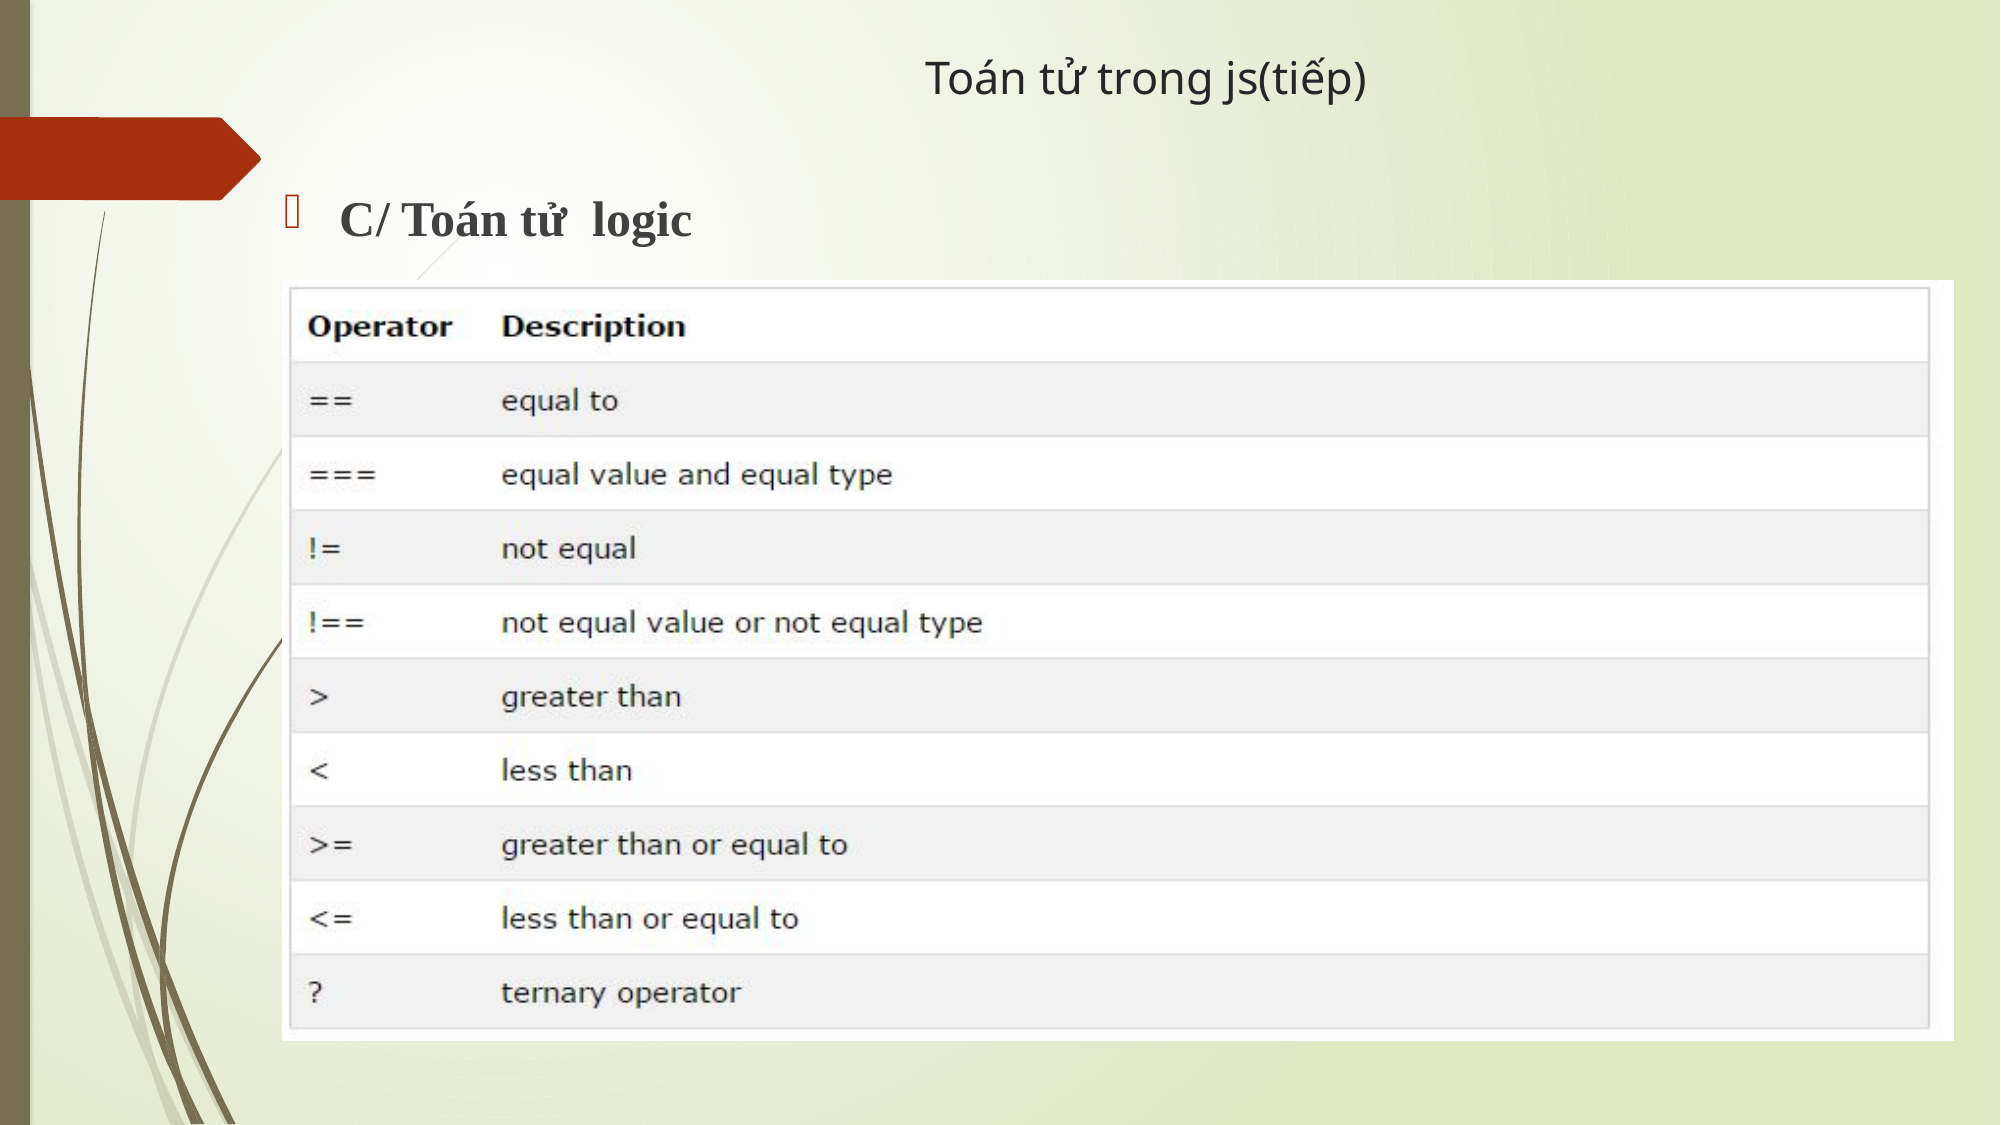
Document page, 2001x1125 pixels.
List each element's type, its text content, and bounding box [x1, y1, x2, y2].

list C/ Toán tử logic [268, 179, 1962, 1064]
title Toán tử trong js(tiếp) [415, 41, 1878, 111]
picture [282, 280, 1955, 1041]
